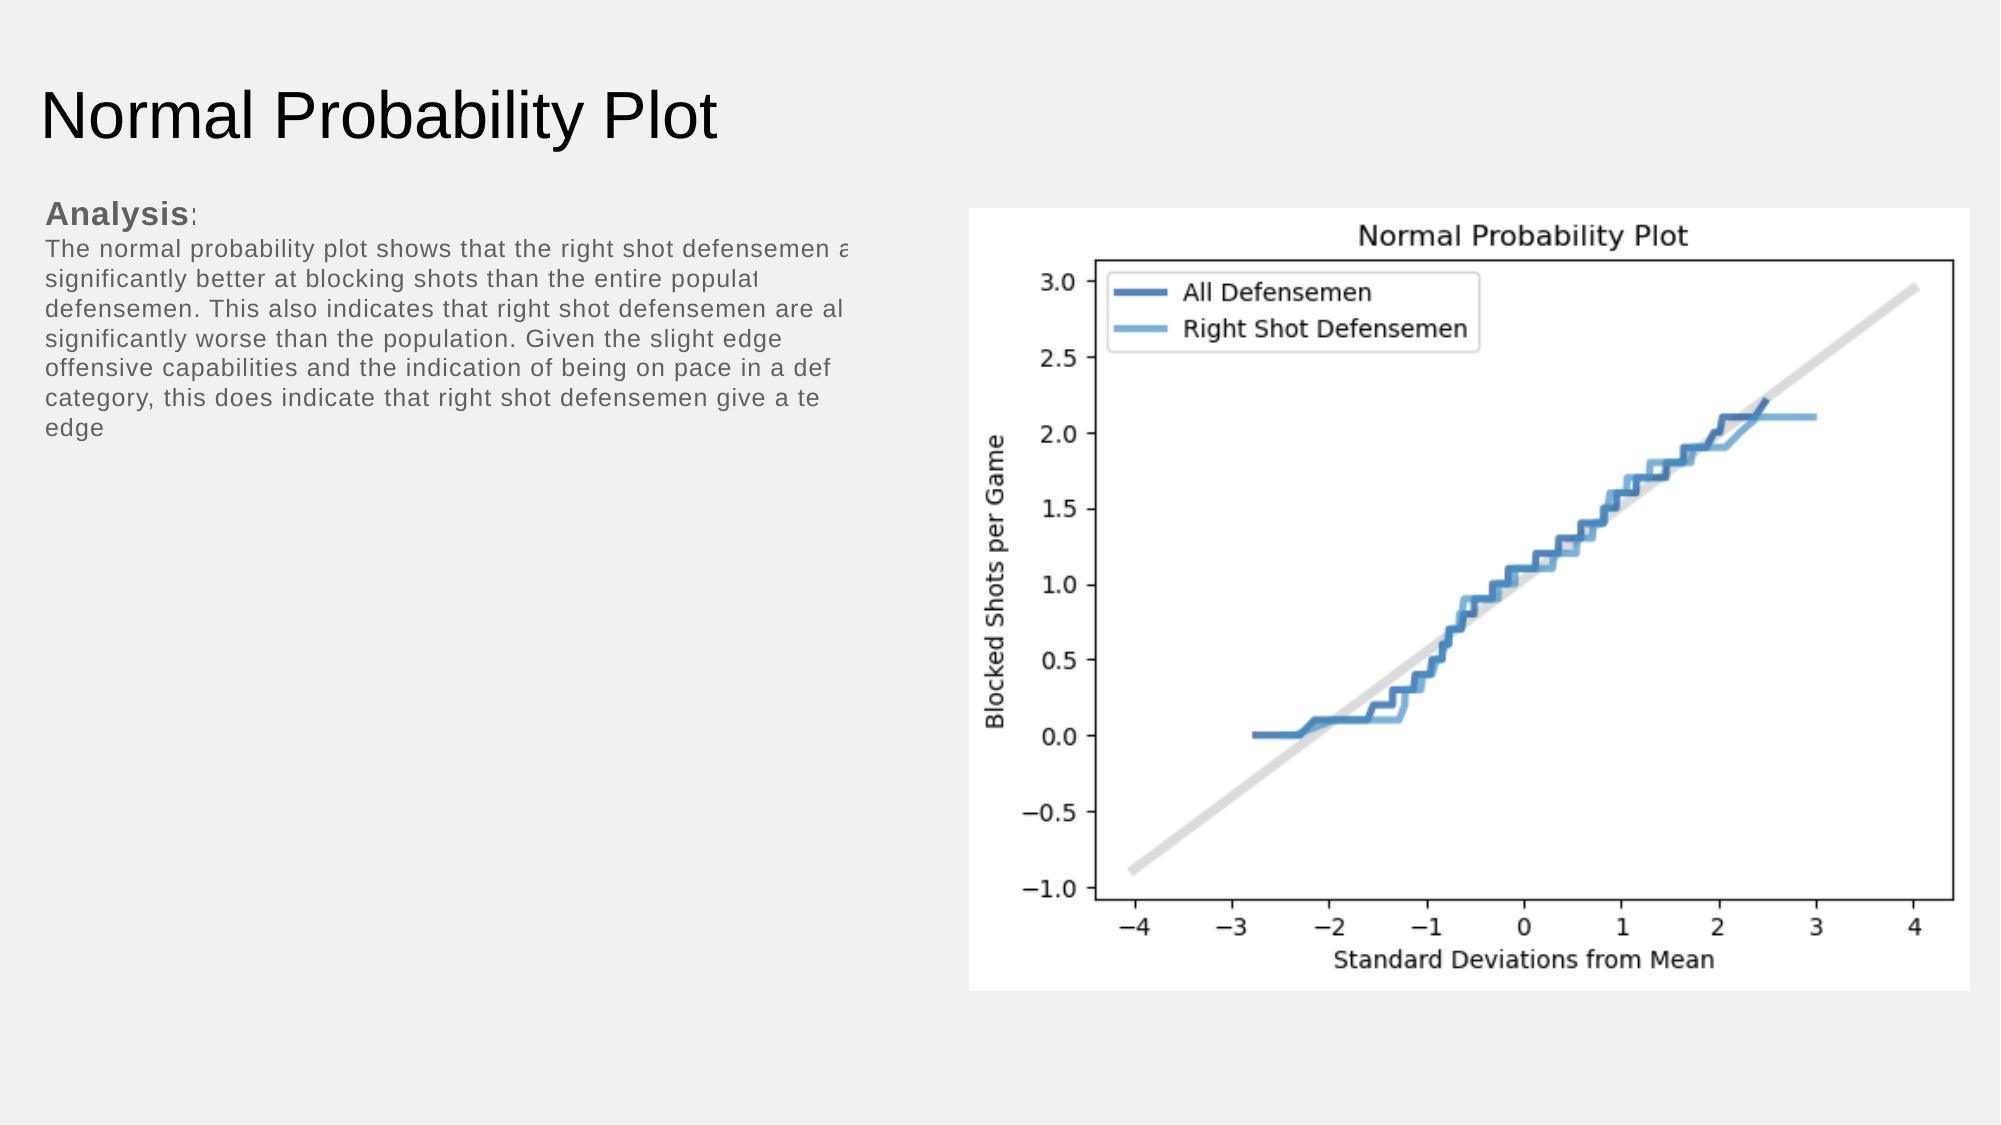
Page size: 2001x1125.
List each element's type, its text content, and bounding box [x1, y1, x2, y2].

picture [969, 208, 1971, 992]
title Normal Probability Plot [25, 63, 1880, 160]
text_box Analysis: The normal probability plot shows that the right shot defensemen are not significantly better at blocking shots than the entire population of defensemen. This also indicates that right shot defensemen are also not significantly worse than the population. Given the slight edge in the offensive capabilities and the indication of being on pace in a defensive category, this does indicate that right shot defensemen give a team an edge. [29, 184, 973, 991]
